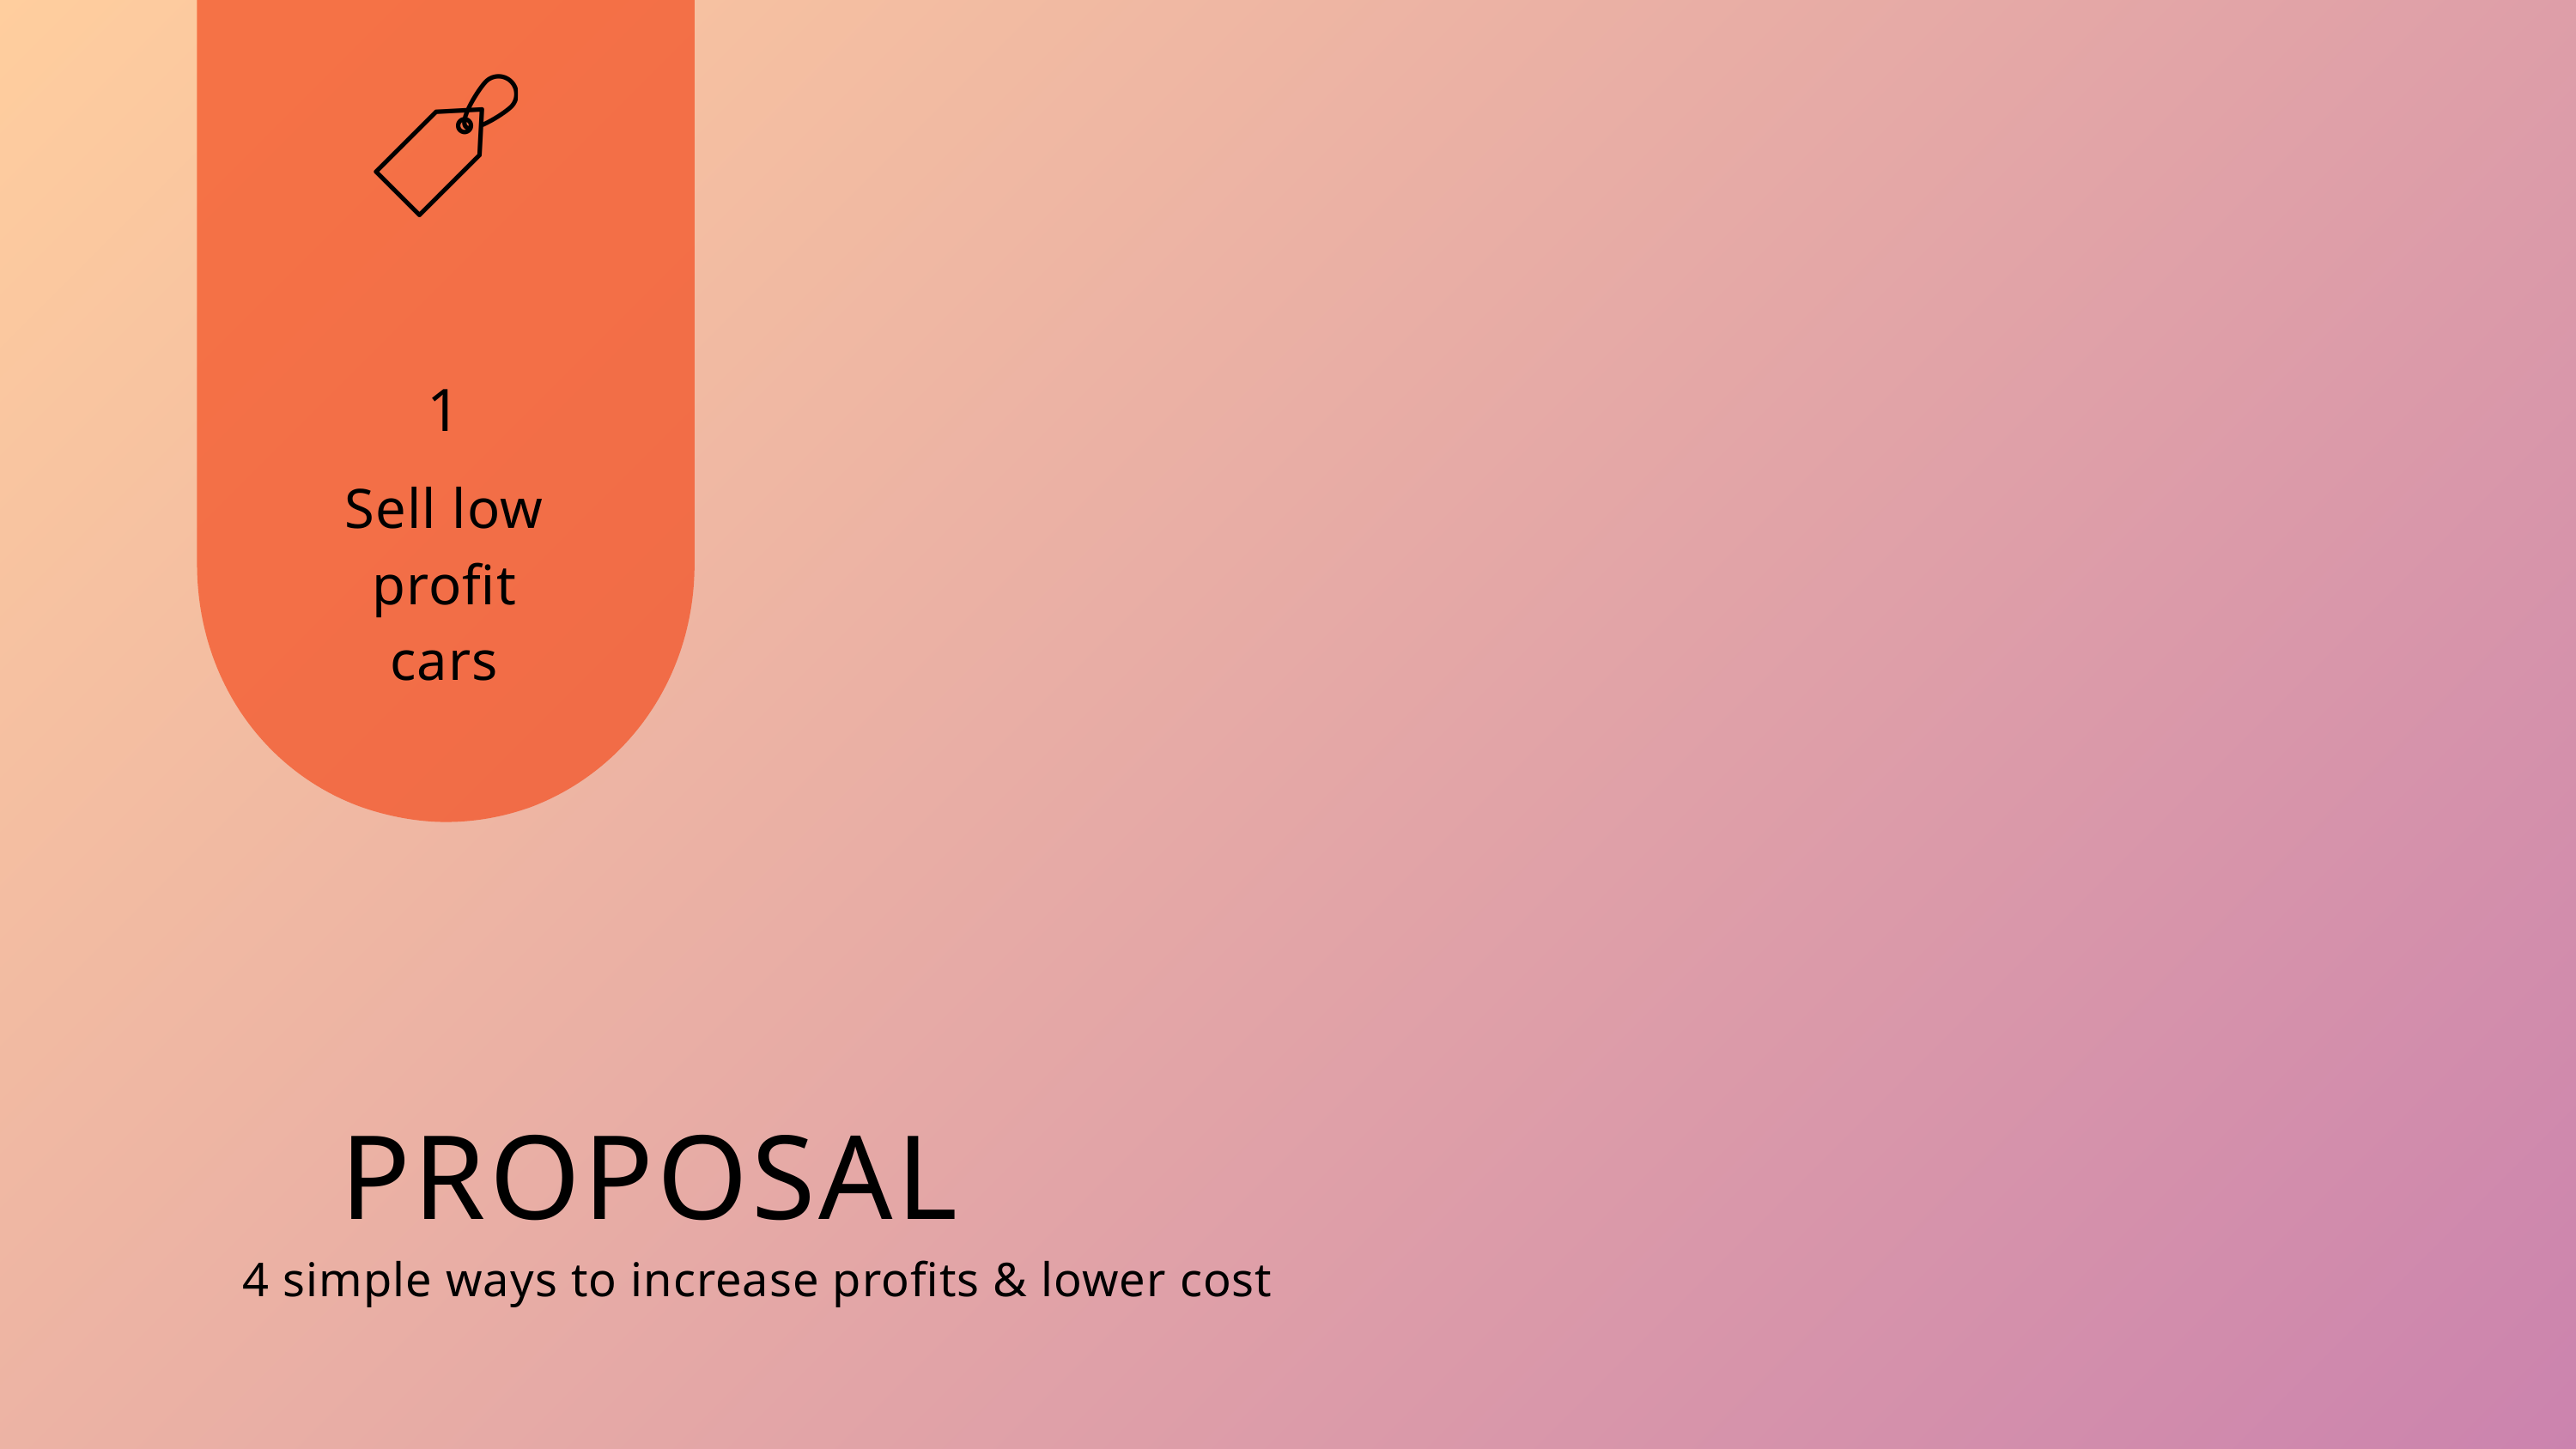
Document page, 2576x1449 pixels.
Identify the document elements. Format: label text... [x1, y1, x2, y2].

text_box PROPOSAL [144, 1091, 1154, 1240]
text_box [197, 0, 696, 822]
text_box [241, 373, 647, 685]
text_box 4 simple ways to increase profits & lower cost [0, 1240, 1545, 1306]
